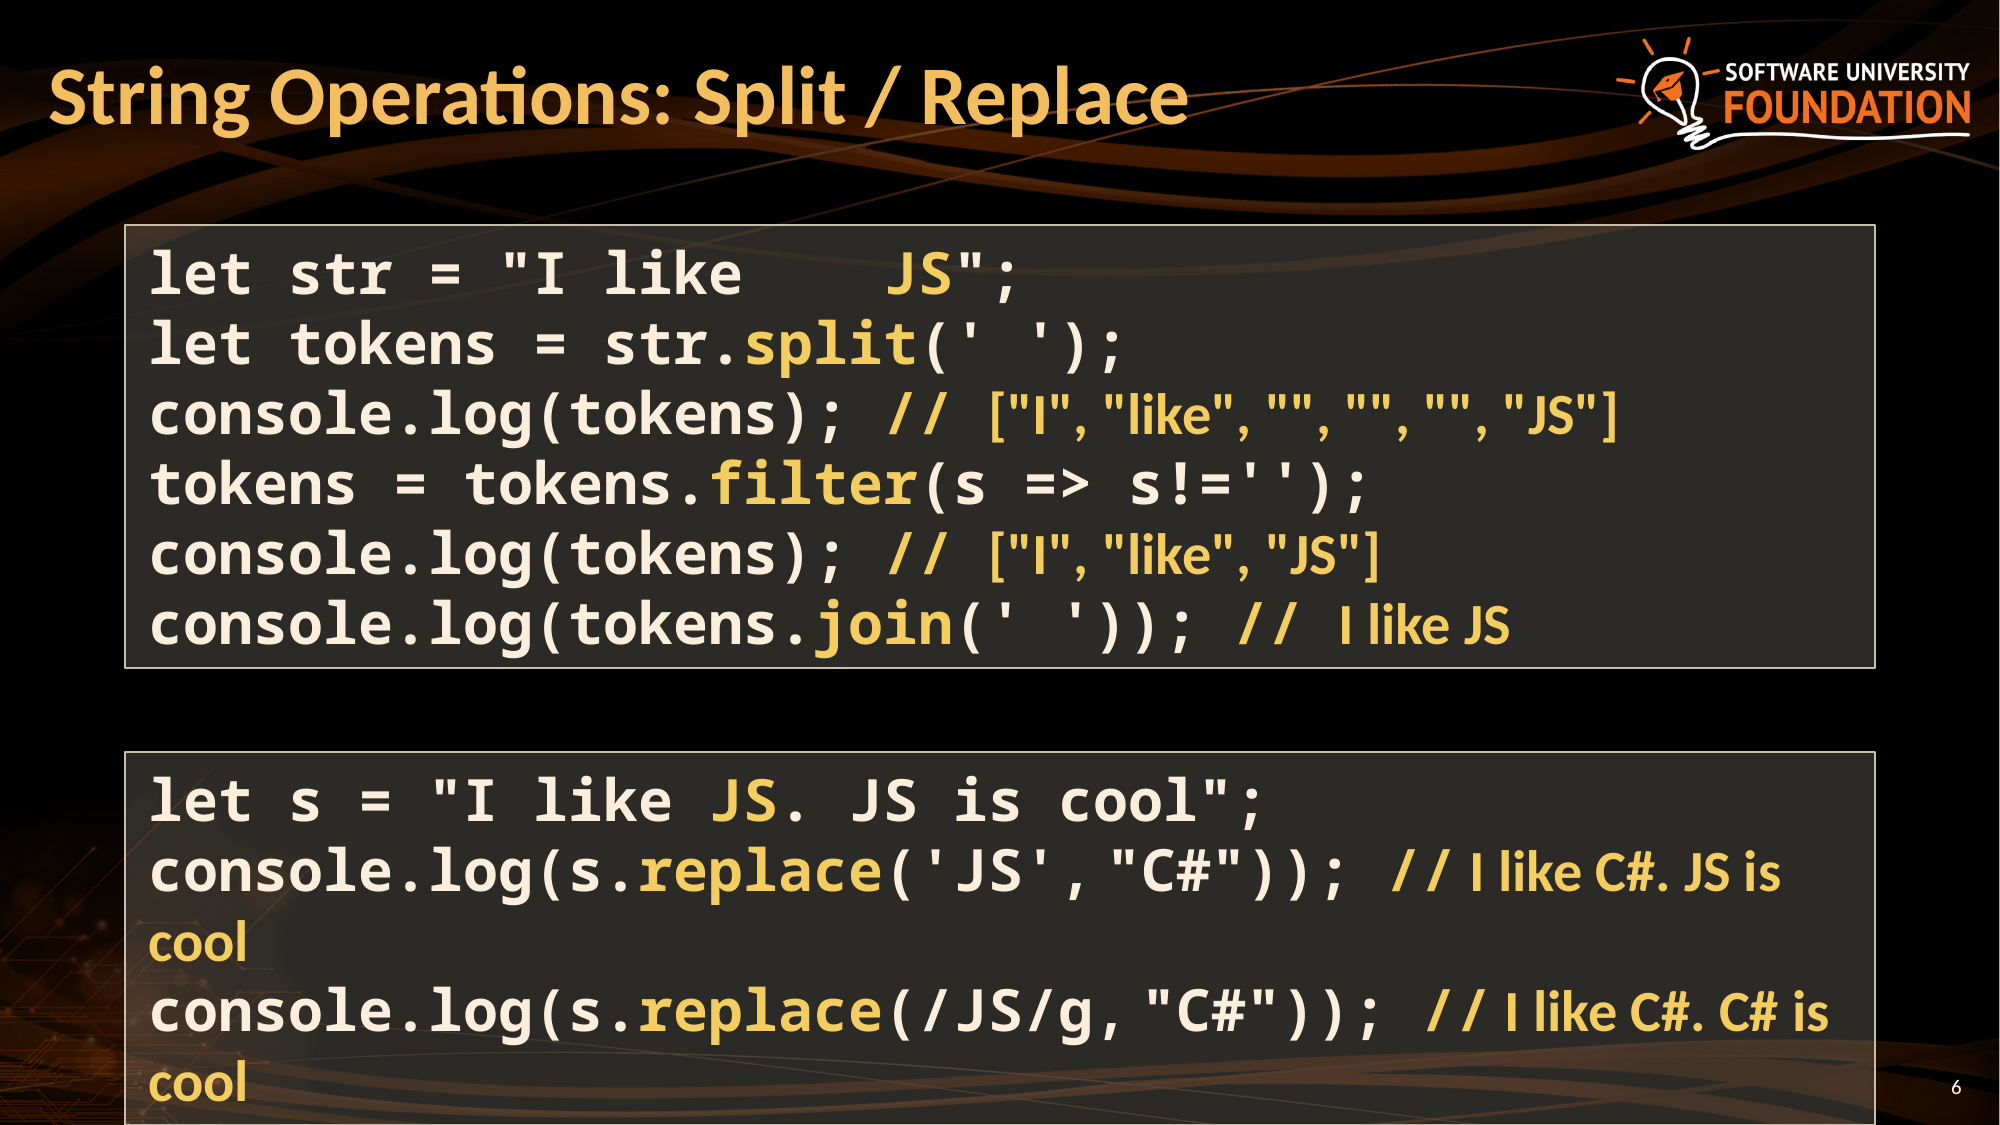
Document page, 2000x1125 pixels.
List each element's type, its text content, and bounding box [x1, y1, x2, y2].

slide_number 6 [1897, 1070, 1968, 1103]
text_box let str = "I like JS"; let tokens = str.split(' '); console.log(tokens); // ["I", "like", "", "", "", "JS"] tokens = tokens.filter(s => s!=''); console.log(tokens); // ["I", "like", "JS"] console.log(tokens.join(' ')); // I like JS [124, 224, 1875, 669]
title String Operations: Split / Replace [30, 6, 1602, 189]
picture [0, 0, 2000, 1125]
text_box let s = "I like JS. JS is cool"; console.log(s.replace('JS', "C#")); // I like C#. JS is cool console.log(s.replace(/JS/g, "C#")); // I like C#. C# is cool [124, 751, 1875, 1125]
